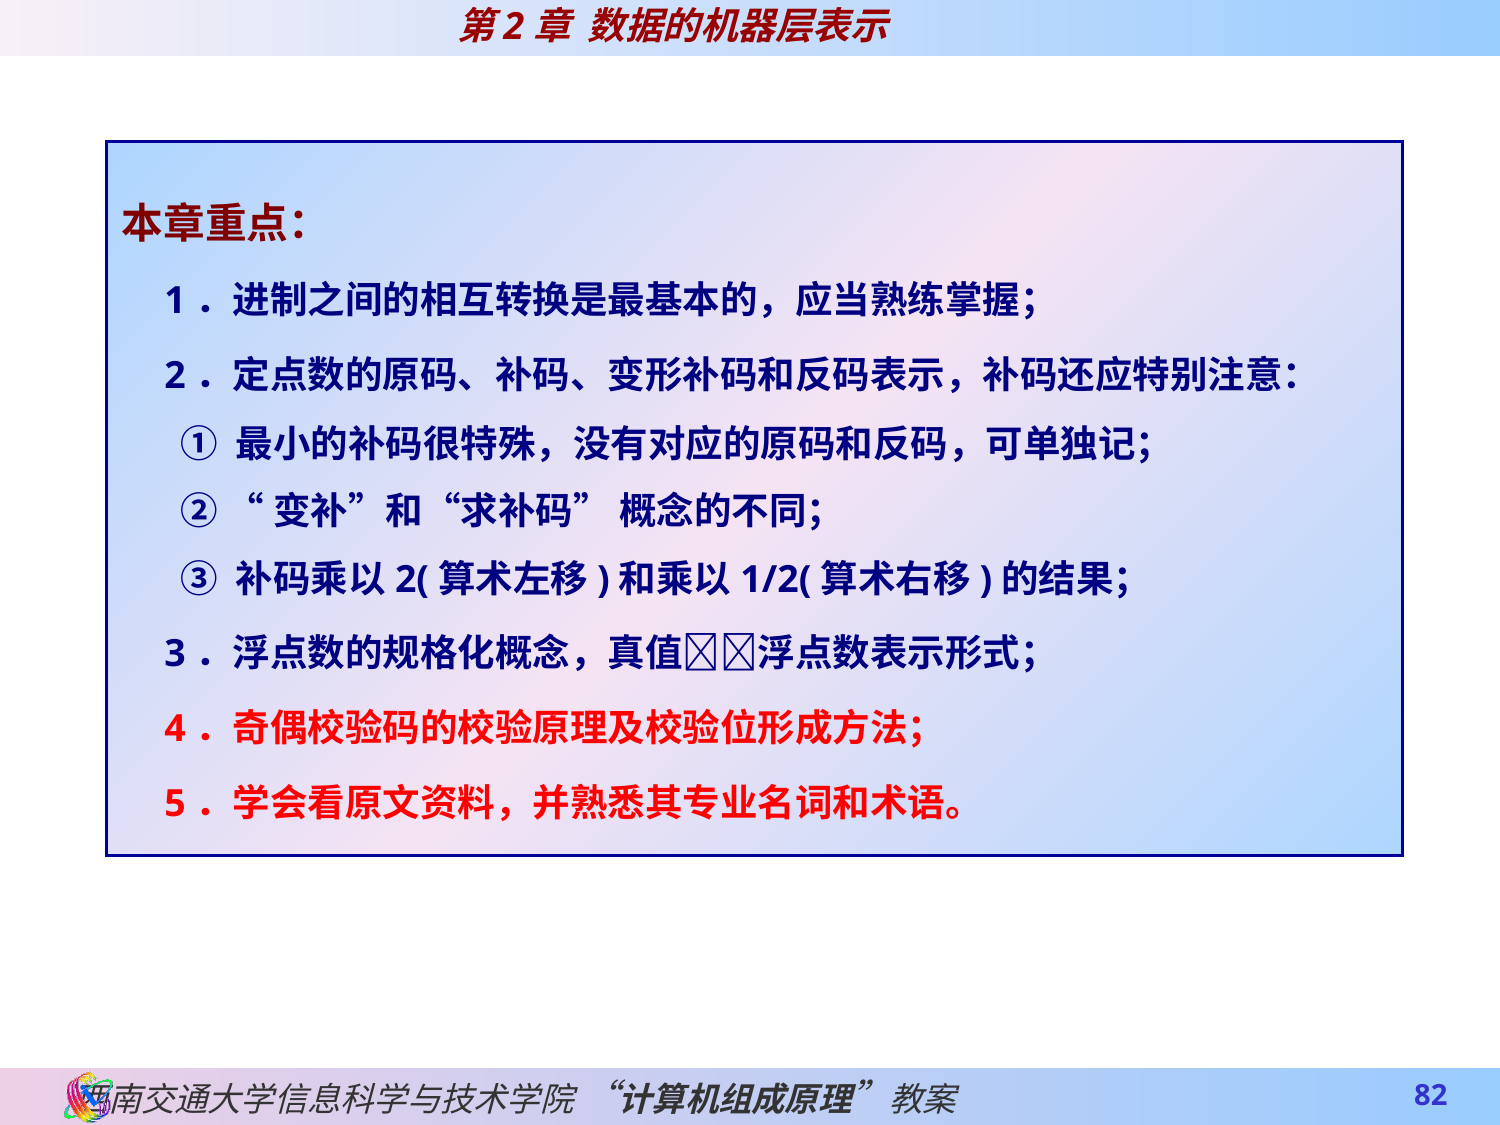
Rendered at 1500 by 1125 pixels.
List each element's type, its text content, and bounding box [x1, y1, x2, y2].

text_box 本章重点： 1．进制之间的相互转换是最基本的，应当熟练掌握； 2．定点数的原码、补码、变形补码和反码表示，补码还应特别注意： ① 最小的补码很特殊，没有对应的原码和反码，可单独记； ② “变补”和“求补码” 概念的不同； ③ 补码乘以2(算术左移)和乘以1/2(算术右移)的结果； 3．浮点数的规格化概念，真值浮点数表示形式； 4．奇偶校验码的校验原理及校验位形成方法； 5．学会看原文资料，并熟悉其专业名词和术语。 [106, 141, 1403, 856]
picture [62, 1068, 114, 1124]
